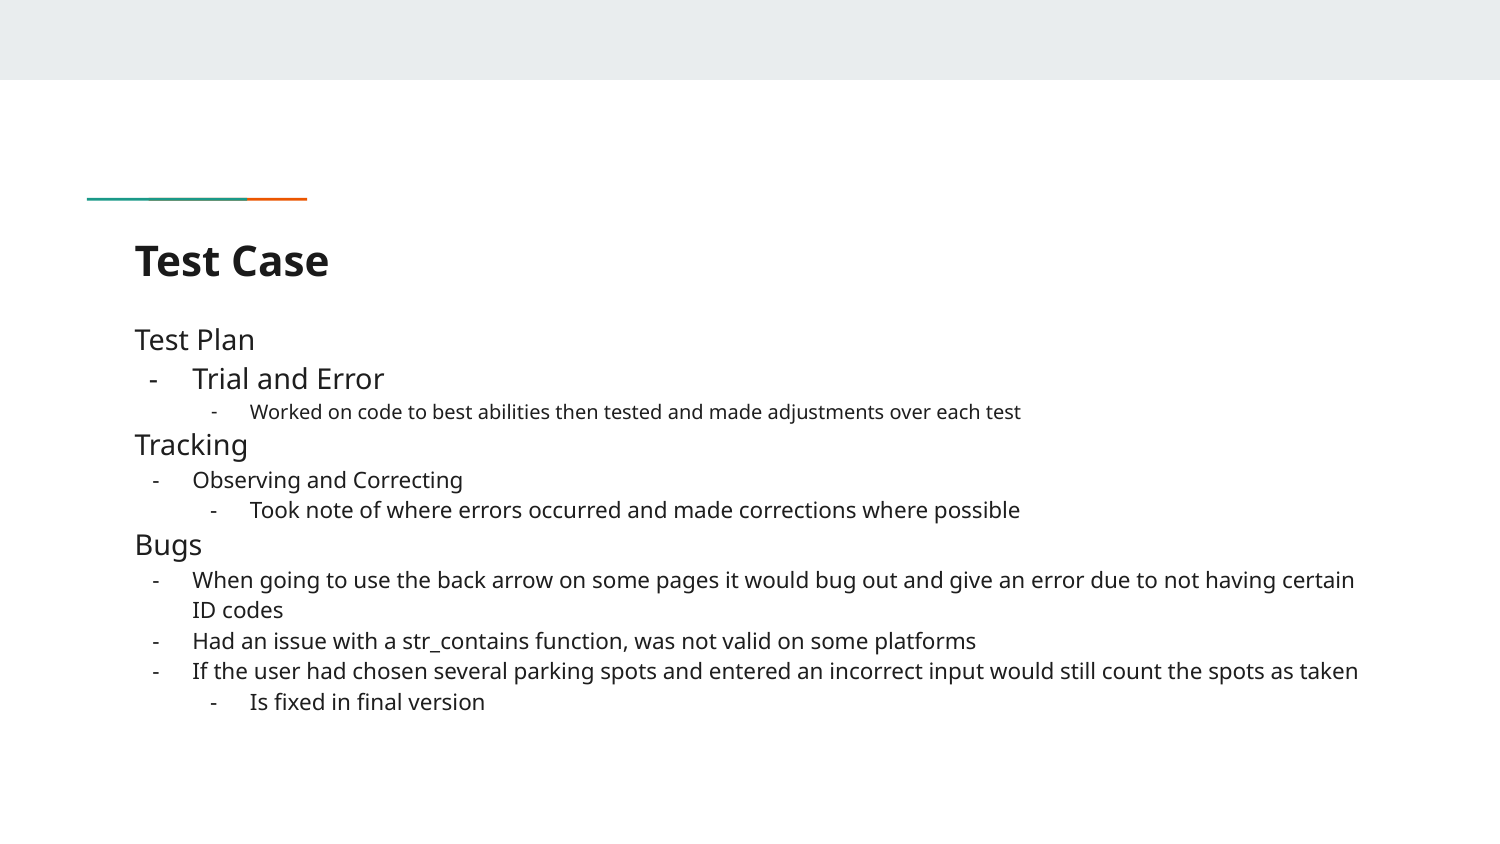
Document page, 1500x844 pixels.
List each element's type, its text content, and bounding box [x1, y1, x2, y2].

title Test Case [119, 216, 1381, 304]
list Test Plan Trial and Error Worked on code to best abilities then tested and made adjustments over each test Tracking Observing and Correcting Took note of where errors occurred and made corrections where possible Bugs When going to use the back arrow on some pages it would bug out and give an error due to not having certain ID codes Had an issue with a str_contains function, was not valid on some platforms If the user had chosen several parking spots and entered an incorrect input would still count the spots as taken Is fixed in final version [119, 304, 1381, 747]
